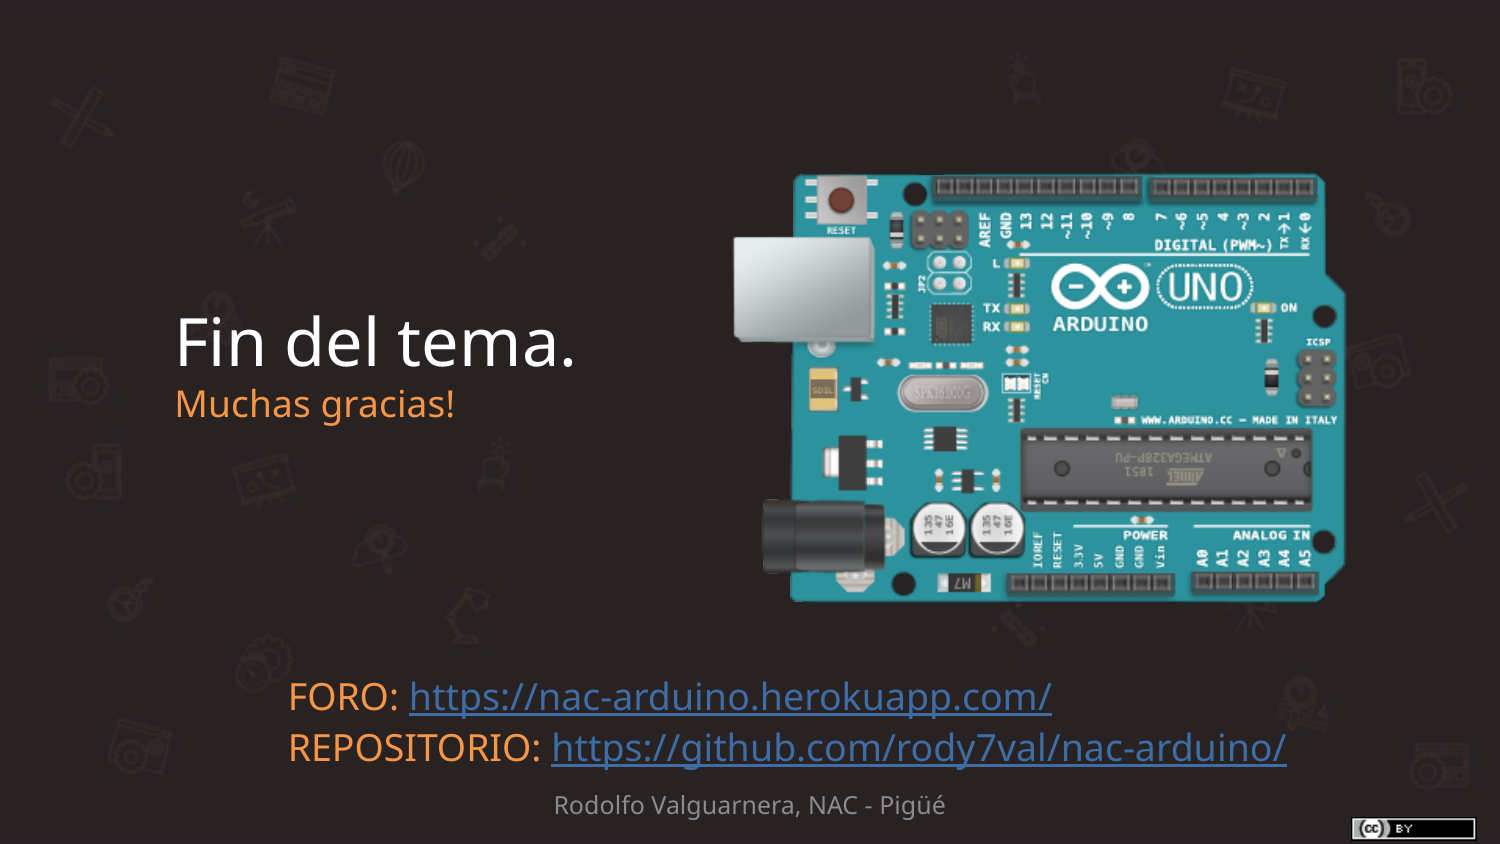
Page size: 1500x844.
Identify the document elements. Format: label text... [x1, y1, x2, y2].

title Fin del tema. Muchas gracias! [159, 291, 677, 433]
footer Rodolfo Valguarnera, NAC - Pigüé [501, 783, 999, 827]
picture [0, 0, 1500, 844]
text_box FORO: https://nac-arduino.herokuapp.com/ REPOSITORIO: https://github.com/rody7val/nac-arduino/ [273, 665, 1303, 783]
